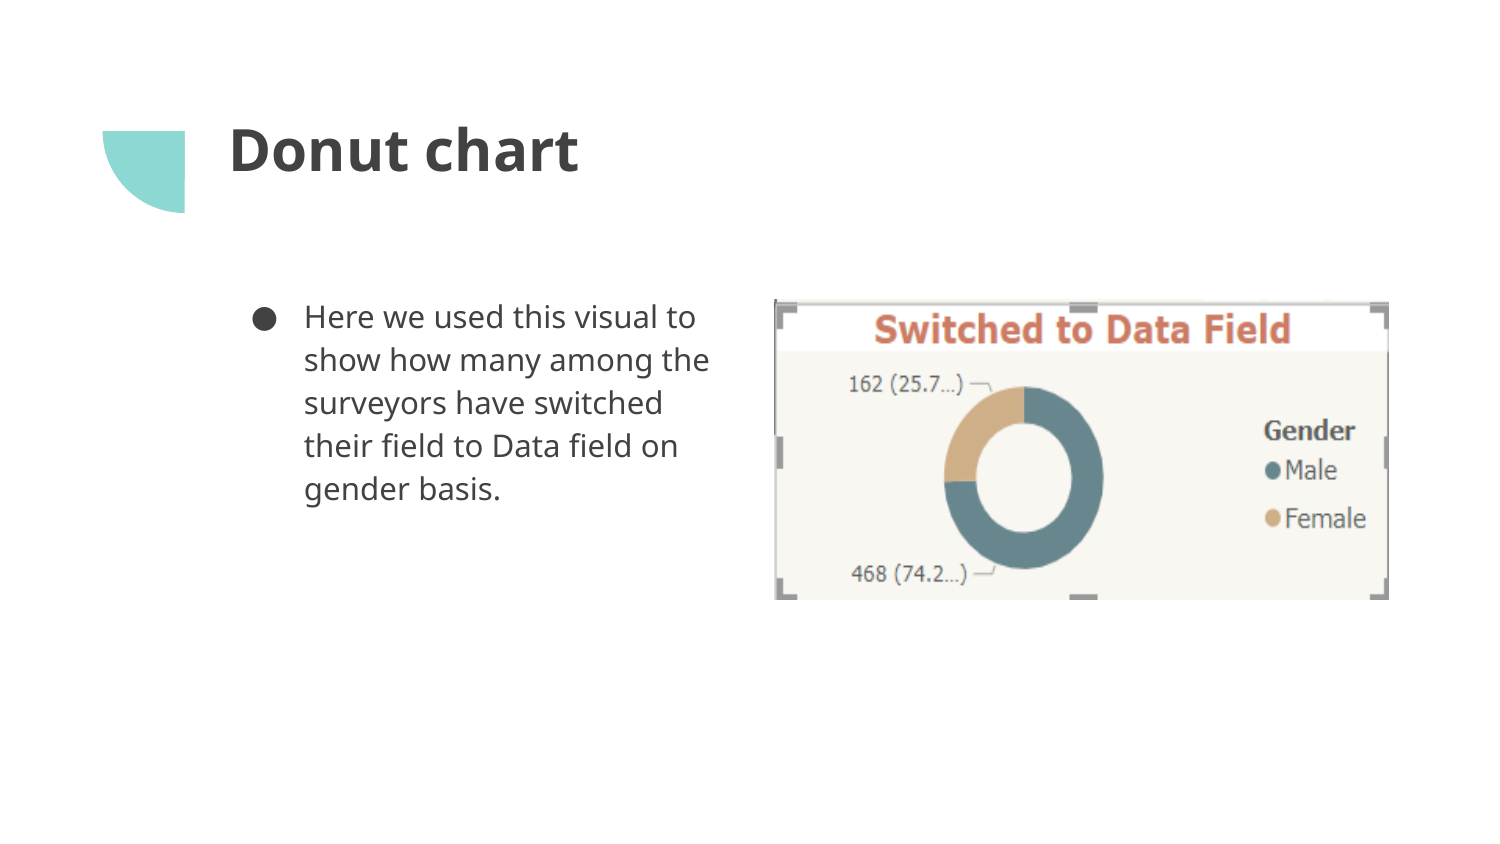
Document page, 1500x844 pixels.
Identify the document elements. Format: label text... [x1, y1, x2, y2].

title Donut chart [213, 98, 1368, 263]
list Here we used this visual to show how many among the surveyors have switched their field to Data field on gender basis. [213, 276, 750, 694]
picture [774, 299, 1390, 601]
